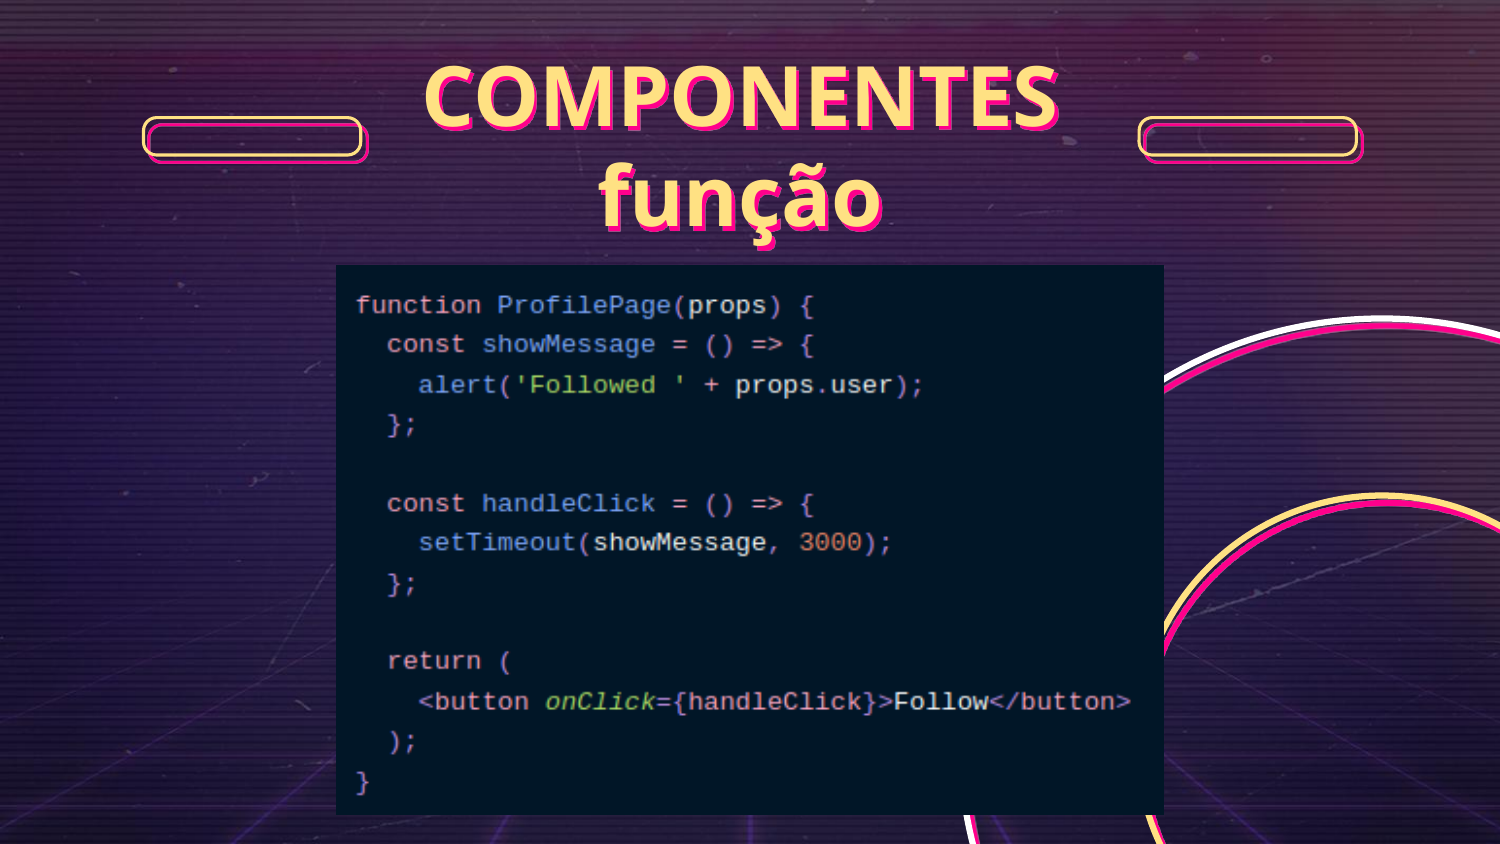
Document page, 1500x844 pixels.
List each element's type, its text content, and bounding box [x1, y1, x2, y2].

title COMPONENTES função [108, 27, 1373, 122]
picture [0, 0, 1500, 844]
